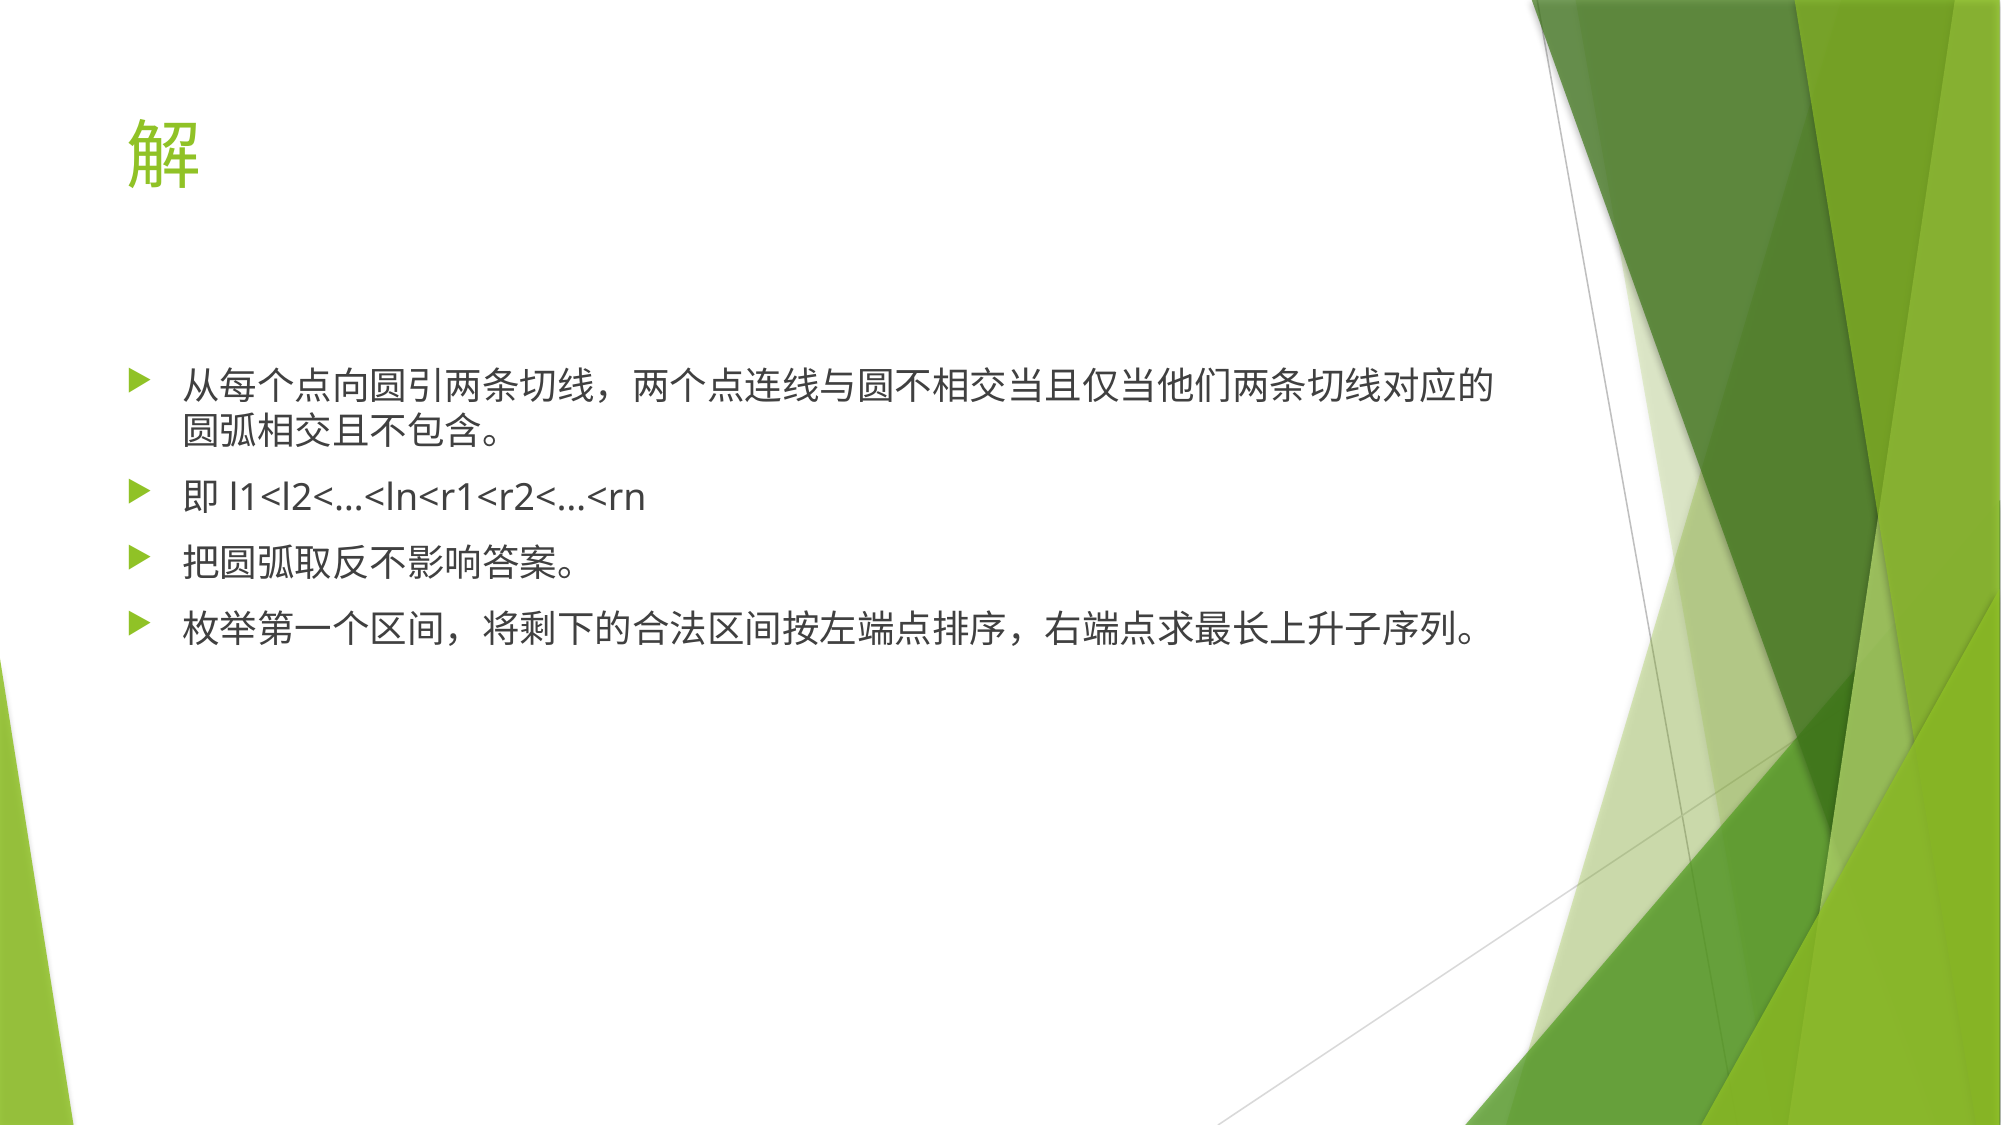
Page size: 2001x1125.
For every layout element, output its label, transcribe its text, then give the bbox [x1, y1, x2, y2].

title 解 [111, 99, 1522, 317]
list 从每个点向圆引两条切线，两个点连线与圆不相交当且仅当他们两条切线对应的圆弧相交且不包含。 即l1<l2<…<ln<r1<r2<…<rn 把圆弧取反不影响答案。 枚举第一个区间，将剩下的合法区间按左端点排序，右端点求最长上升子序列。 [111, 354, 1522, 992]
